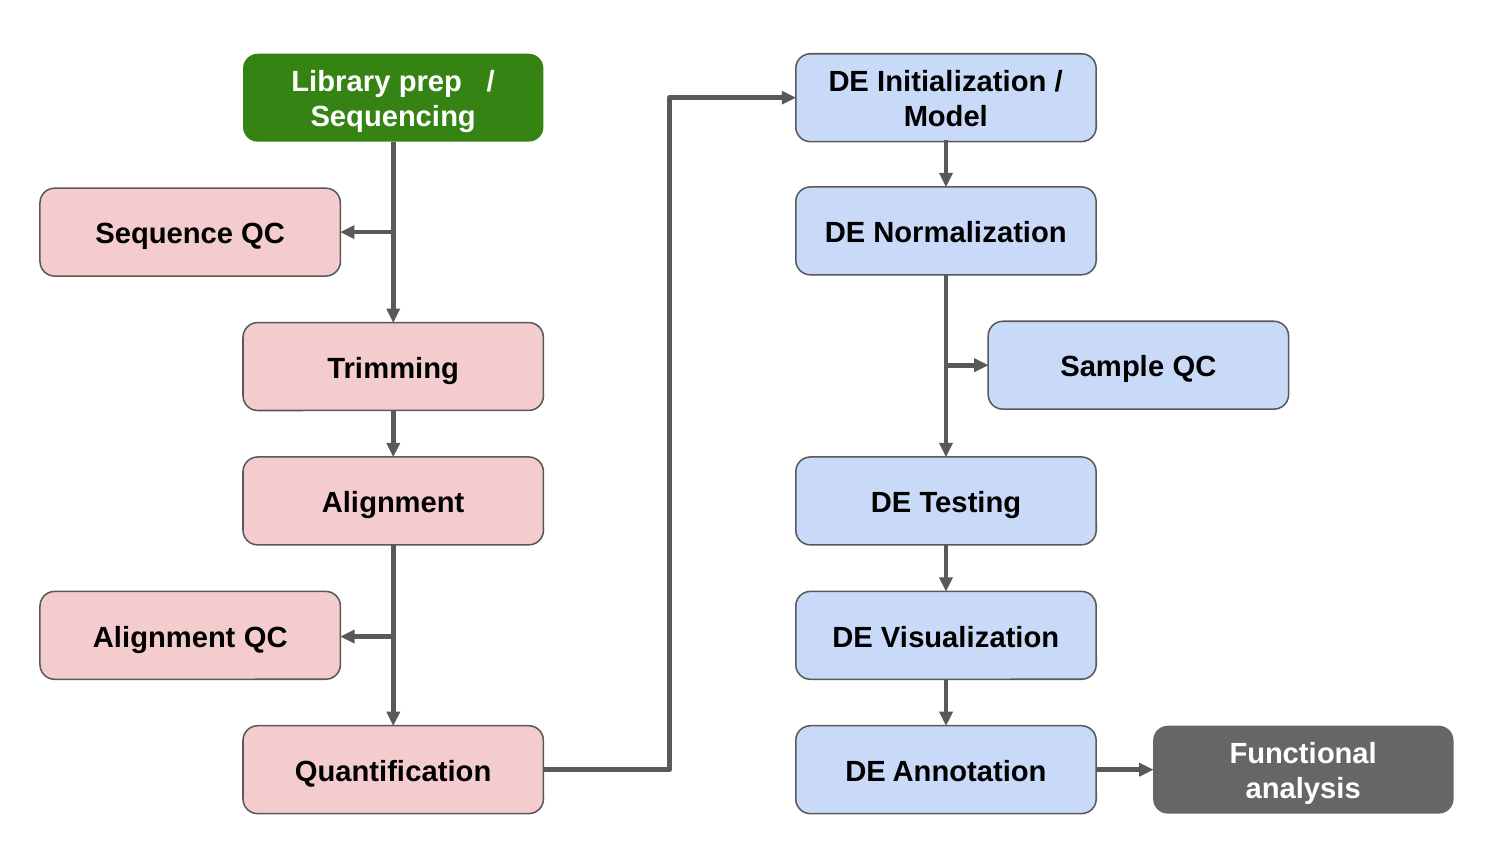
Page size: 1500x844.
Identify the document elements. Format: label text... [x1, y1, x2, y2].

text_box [321, 564, 413, 618]
text_box Alignment QC [39, 591, 341, 680]
text_box Library prep / Sequencing [243, 53, 544, 142]
text_box Functional analysis [1153, 725, 1454, 814]
text_box Quantification [243, 725, 544, 814]
text_box Sequence QC [39, 188, 341, 277]
text_box DE Normalization [801, 186, 1097, 275]
text_box Alignment [243, 456, 538, 545]
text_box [321, 160, 413, 214]
text_box Sample QC [988, 321, 1289, 410]
text_box DE Annotation [795, 725, 1097, 814]
text_box Trimming [243, 322, 538, 411]
text_box DE Initialization / Model [795, 53, 1097, 142]
text_box DE Testing [801, 456, 1097, 545]
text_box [921, 298, 1013, 342]
text_box DE Visualization [801, 591, 1097, 680]
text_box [543, 97, 796, 770]
